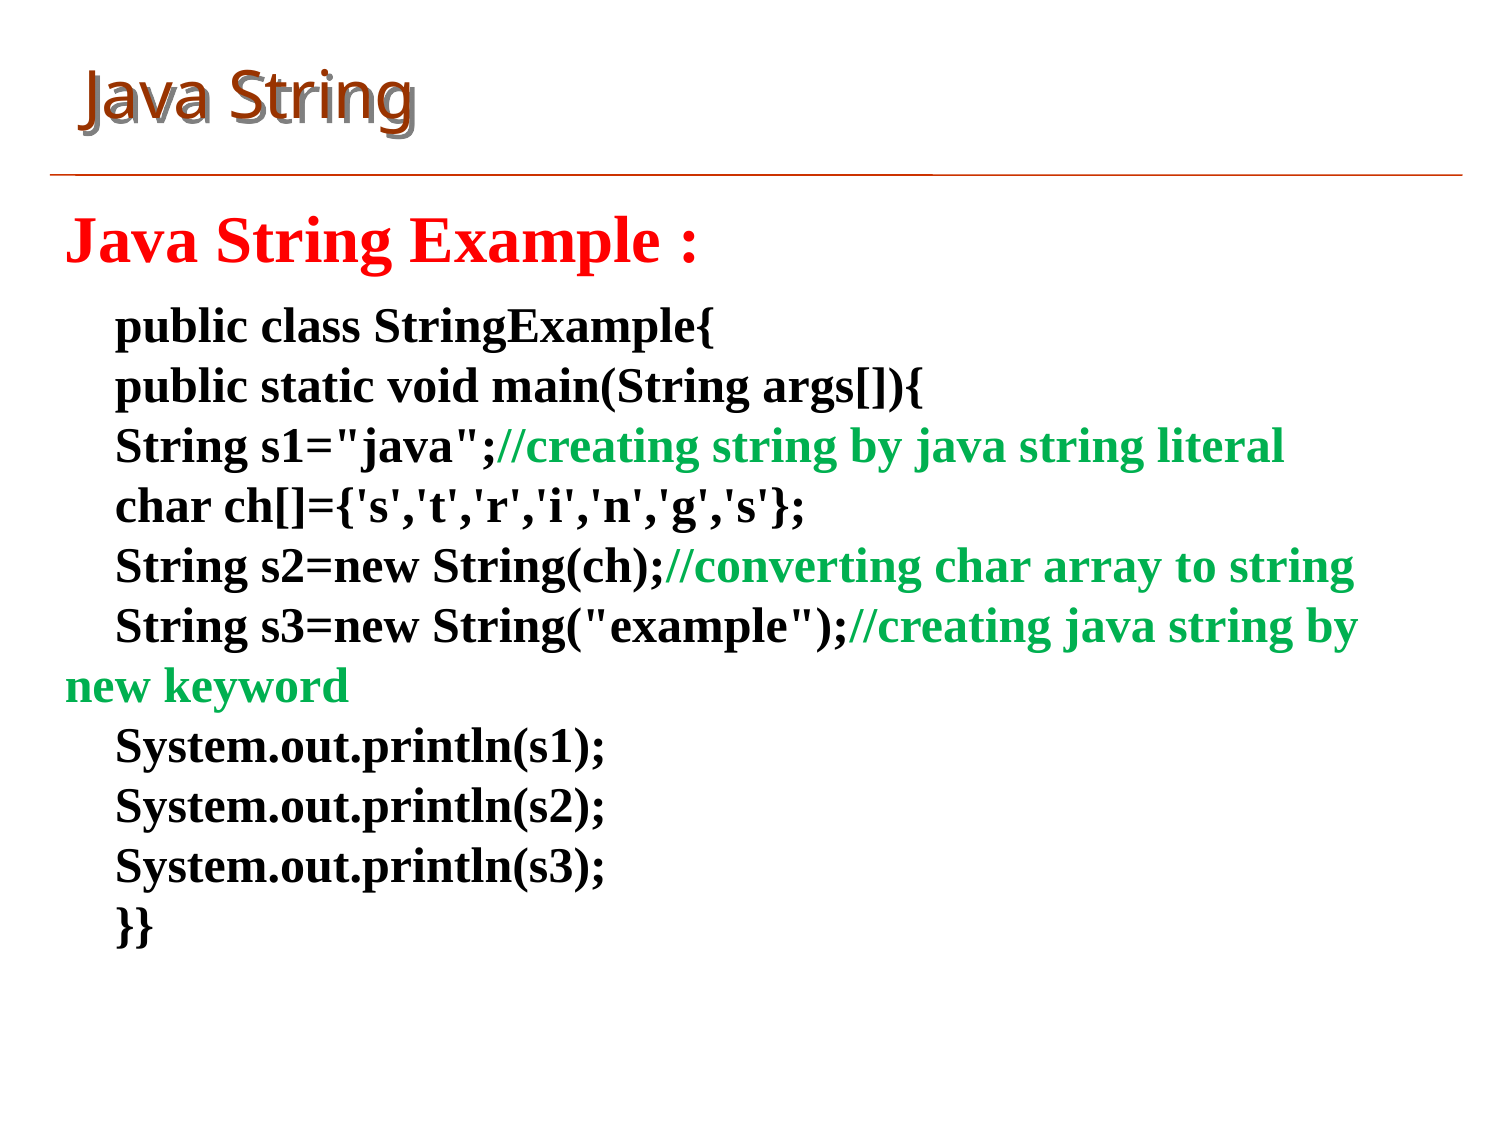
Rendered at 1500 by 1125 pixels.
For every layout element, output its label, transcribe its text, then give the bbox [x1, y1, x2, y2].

text_box Java String [68, 44, 969, 140]
text_box Java String Example : [49, 188, 1339, 284]
text_box public class StringExample{ public static void main(String args[]){ String s1="java";//creating string by java string literal char ch[]={'s','t','r','i','n','g','s'}; String s2=new String(ch);//converting char array to string String s3=new String("example");//creating java string by new keyword System.out.println(s1); System.out.println(s2); System.out.println(s3); }} [50, 284, 1413, 960]
